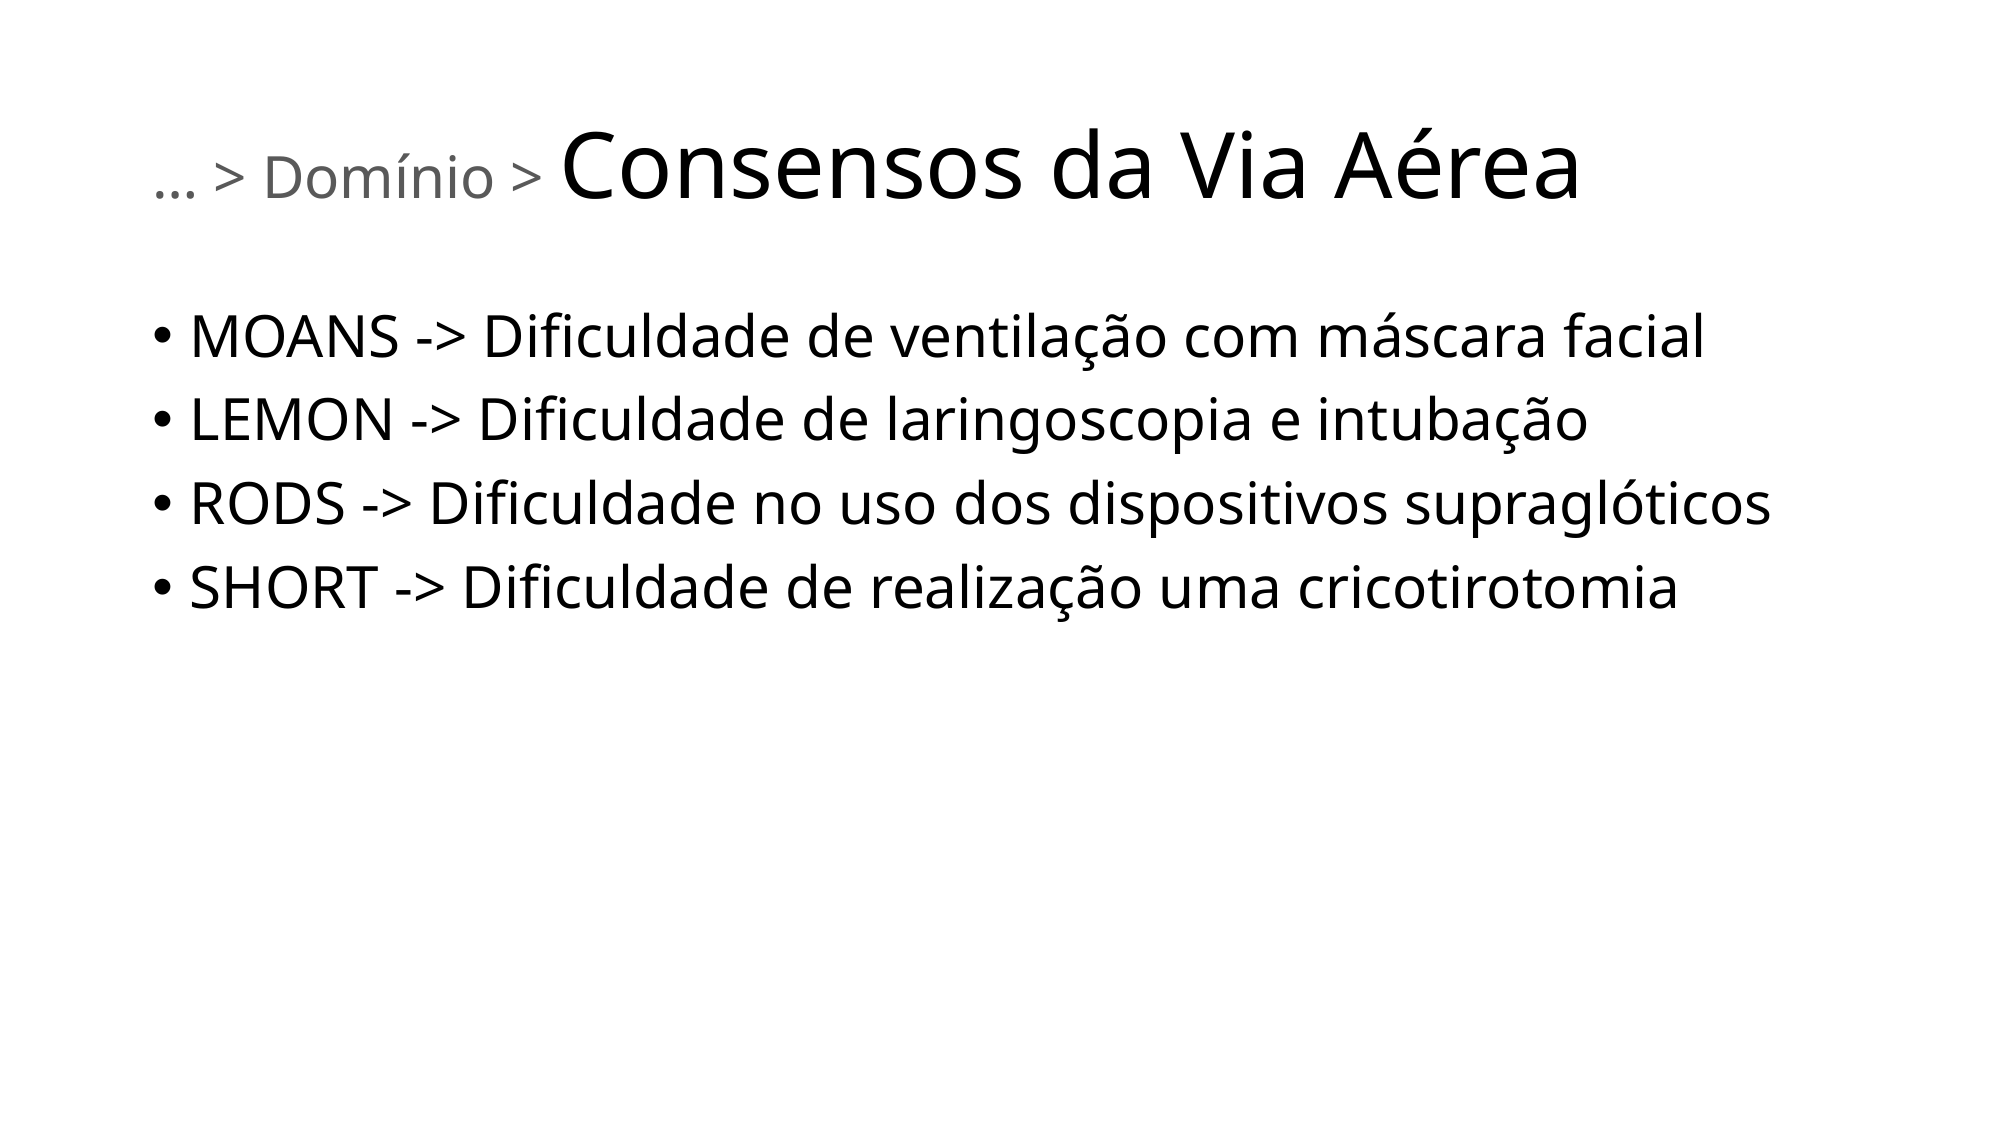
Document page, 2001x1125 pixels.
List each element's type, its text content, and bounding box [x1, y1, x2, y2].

list MOANS -> Dificuldade de ventilação com máscara facial LEMON -> Dificuldade de laringoscopia e intubação RODS -> Dificuldade no uso dos dispositivos supraglóticos SHORT -> Dificuldade de realização uma cricotirotomia [137, 299, 1863, 1014]
title … > Domínio > Consensos da Via Aérea [137, 59, 1863, 278]
